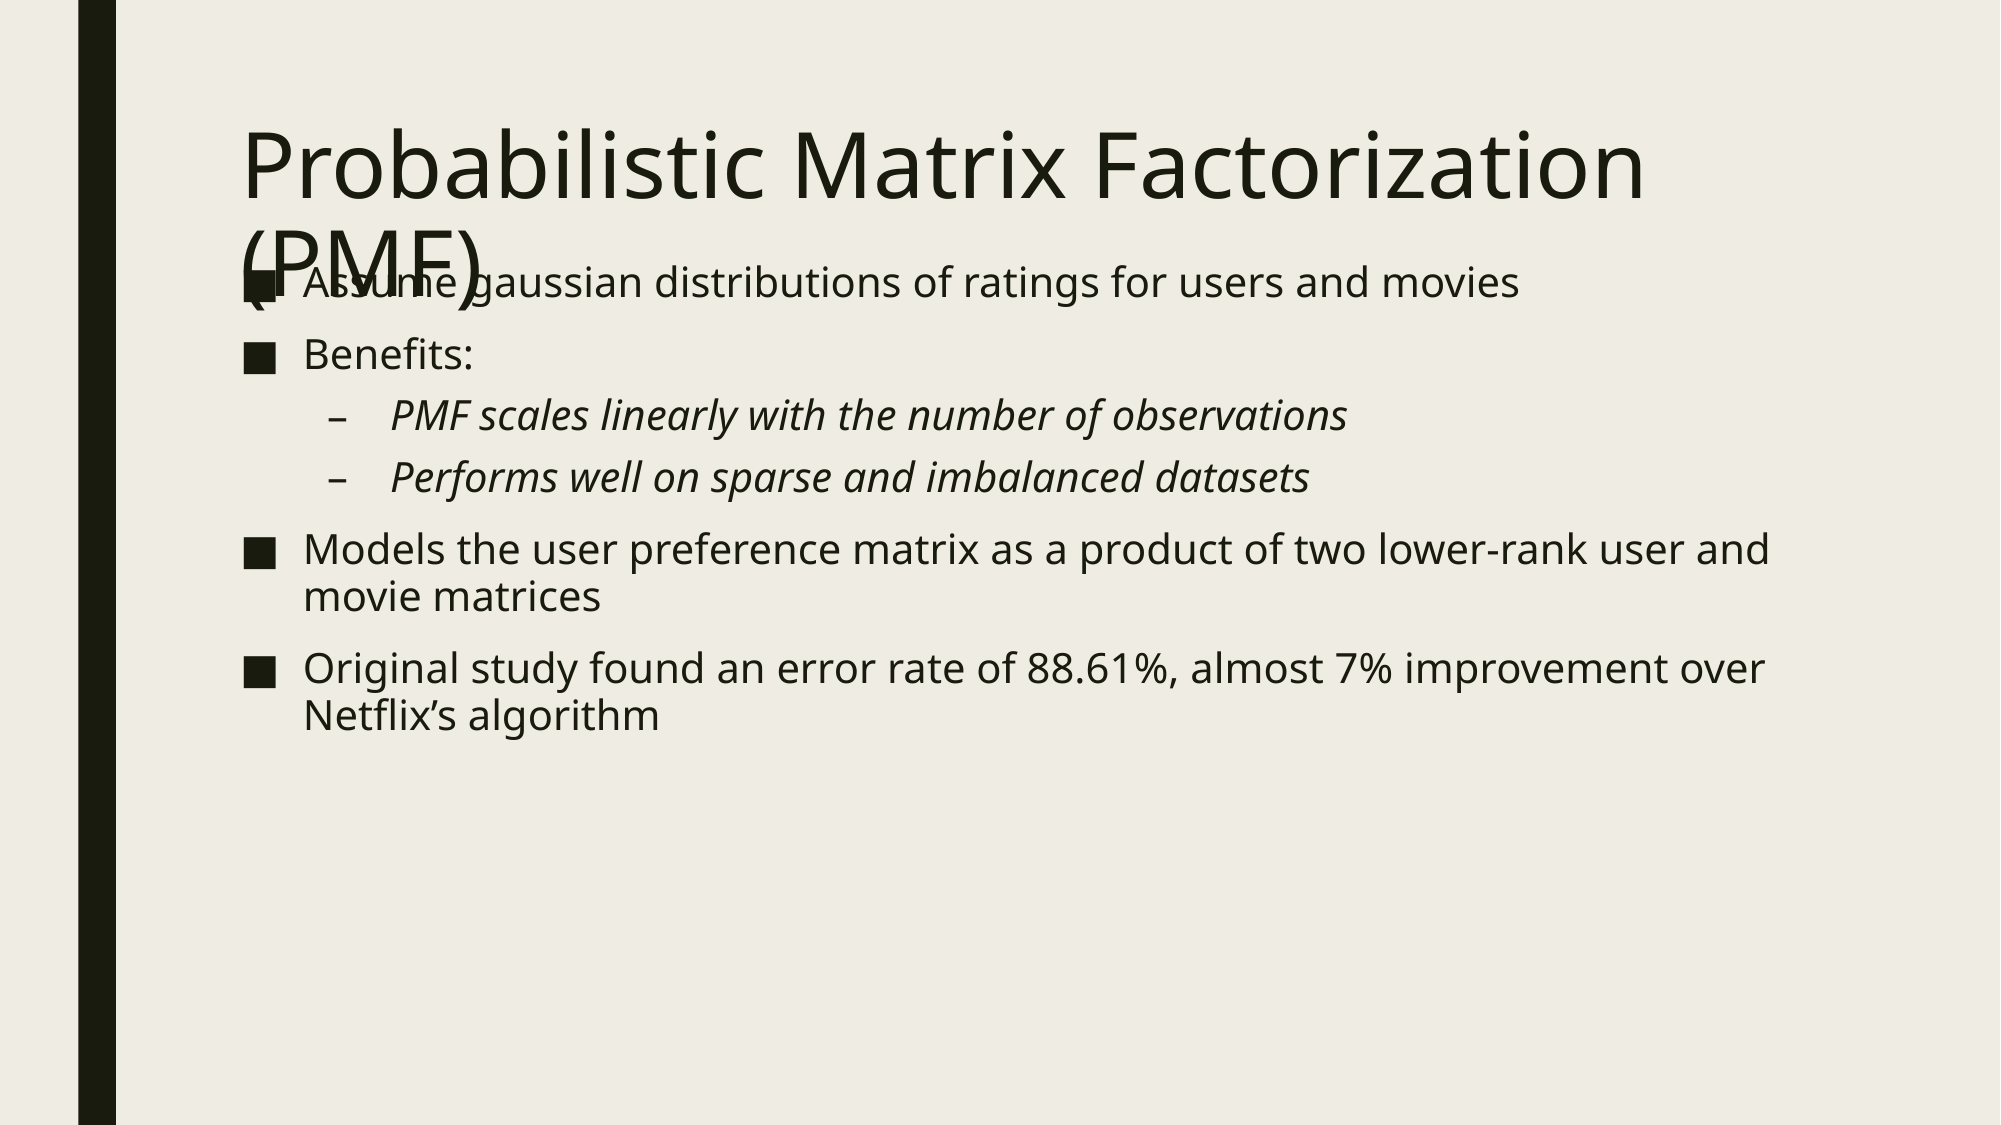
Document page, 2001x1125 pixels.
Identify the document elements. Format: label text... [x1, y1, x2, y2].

title Probabilistic Matrix Factorization (PMF) [225, 112, 1800, 251]
list Assume gaussian distributions of ratings for users and movies Benefits: PMF scales linearly with the number of observations Performs well on sparse and imbalanced datasets Models the user preference matrix as a product of two lower-rank user and movie matrices Original study found an error rate of 88.61%, almost 7% improvement over Netflix’s algorithm [225, 251, 1800, 963]
